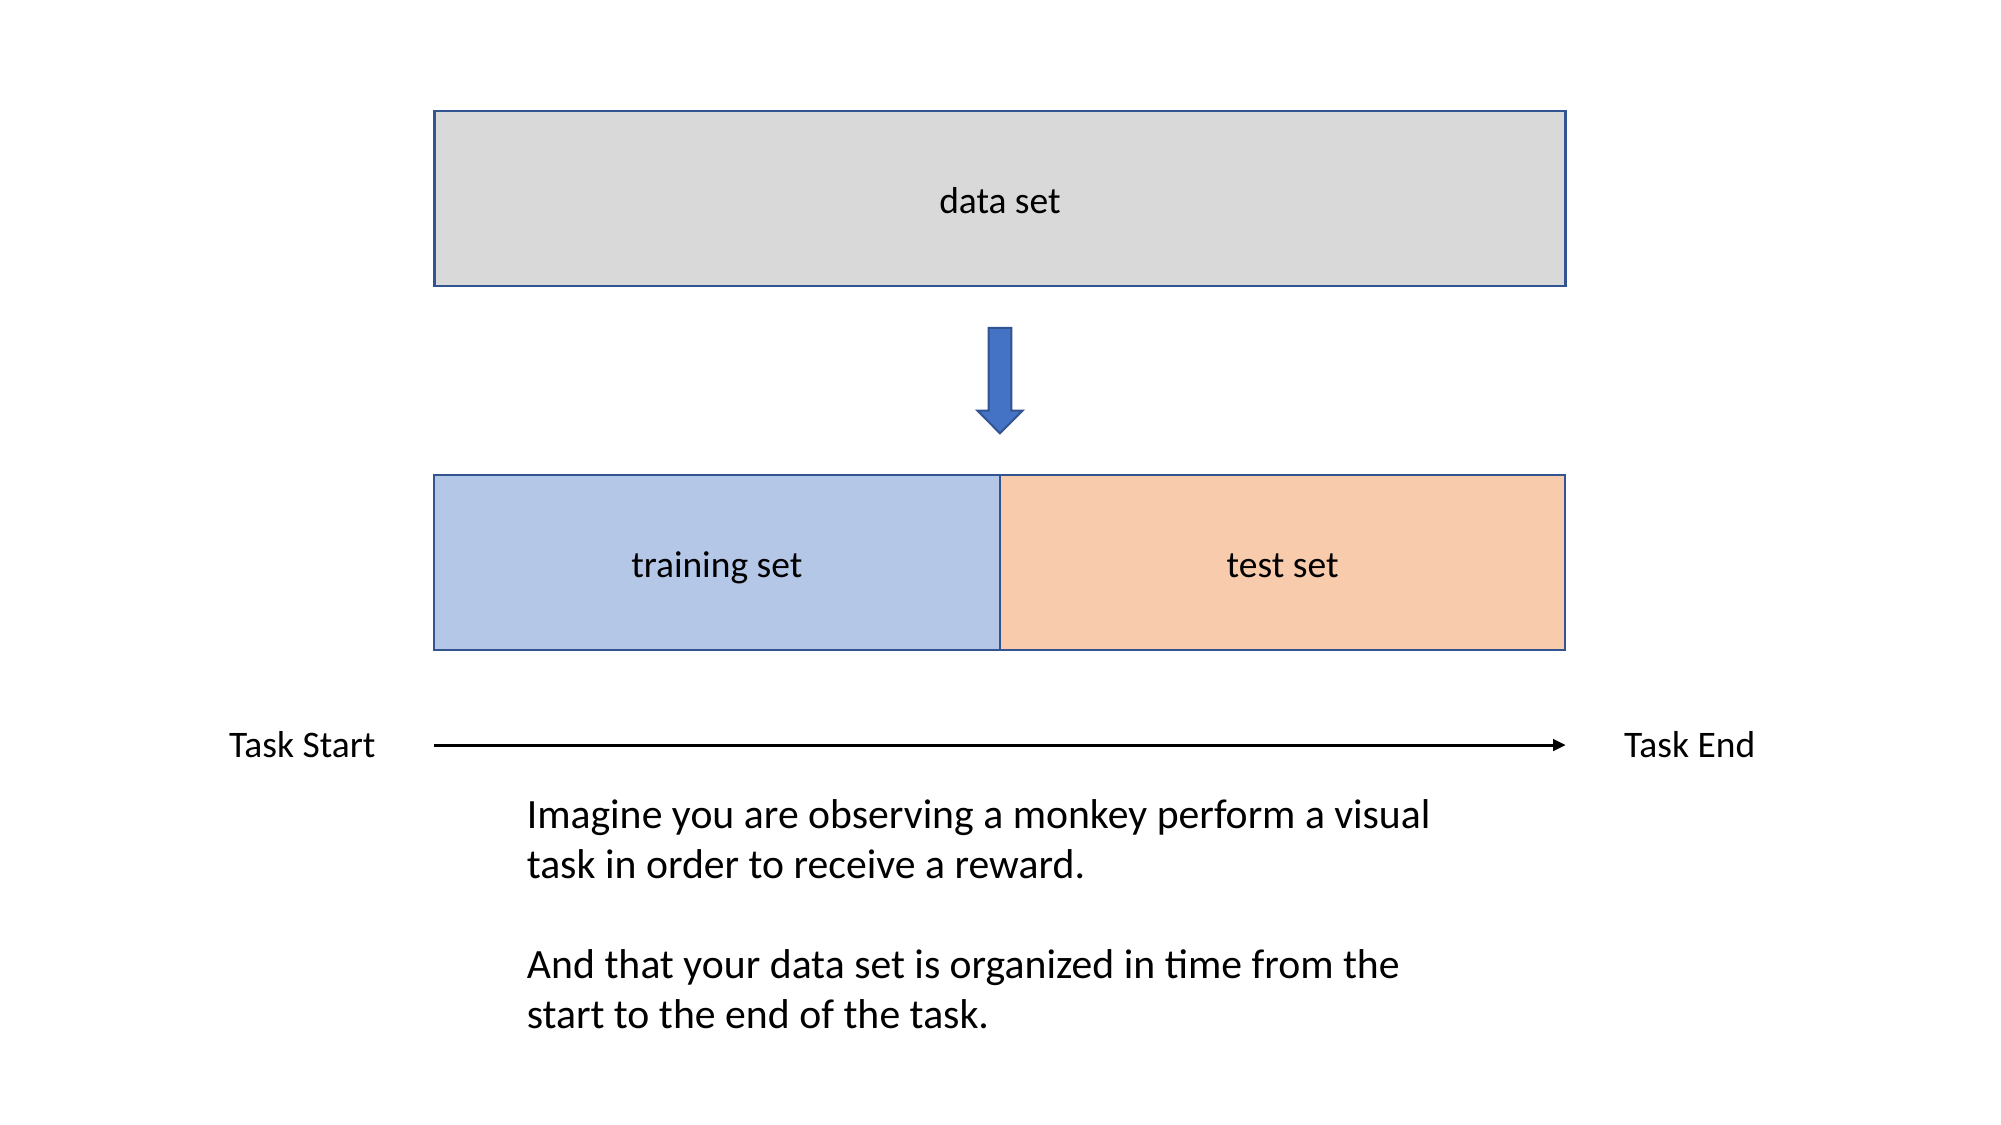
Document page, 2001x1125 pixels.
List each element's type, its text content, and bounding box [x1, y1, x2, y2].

text_box test set [999, 474, 1566, 651]
text_box [974, 326, 1026, 435]
text_box Task Start [214, 712, 391, 773]
text_box Task End [1609, 712, 1771, 773]
text_box training set [433, 474, 999, 651]
text_box data set [433, 110, 1567, 287]
text_box Imagine you are observing a monkey perform a visual task in order to receive a reward. And that your data set is organized in time from the start to the end of the task. [512, 779, 1488, 1045]
